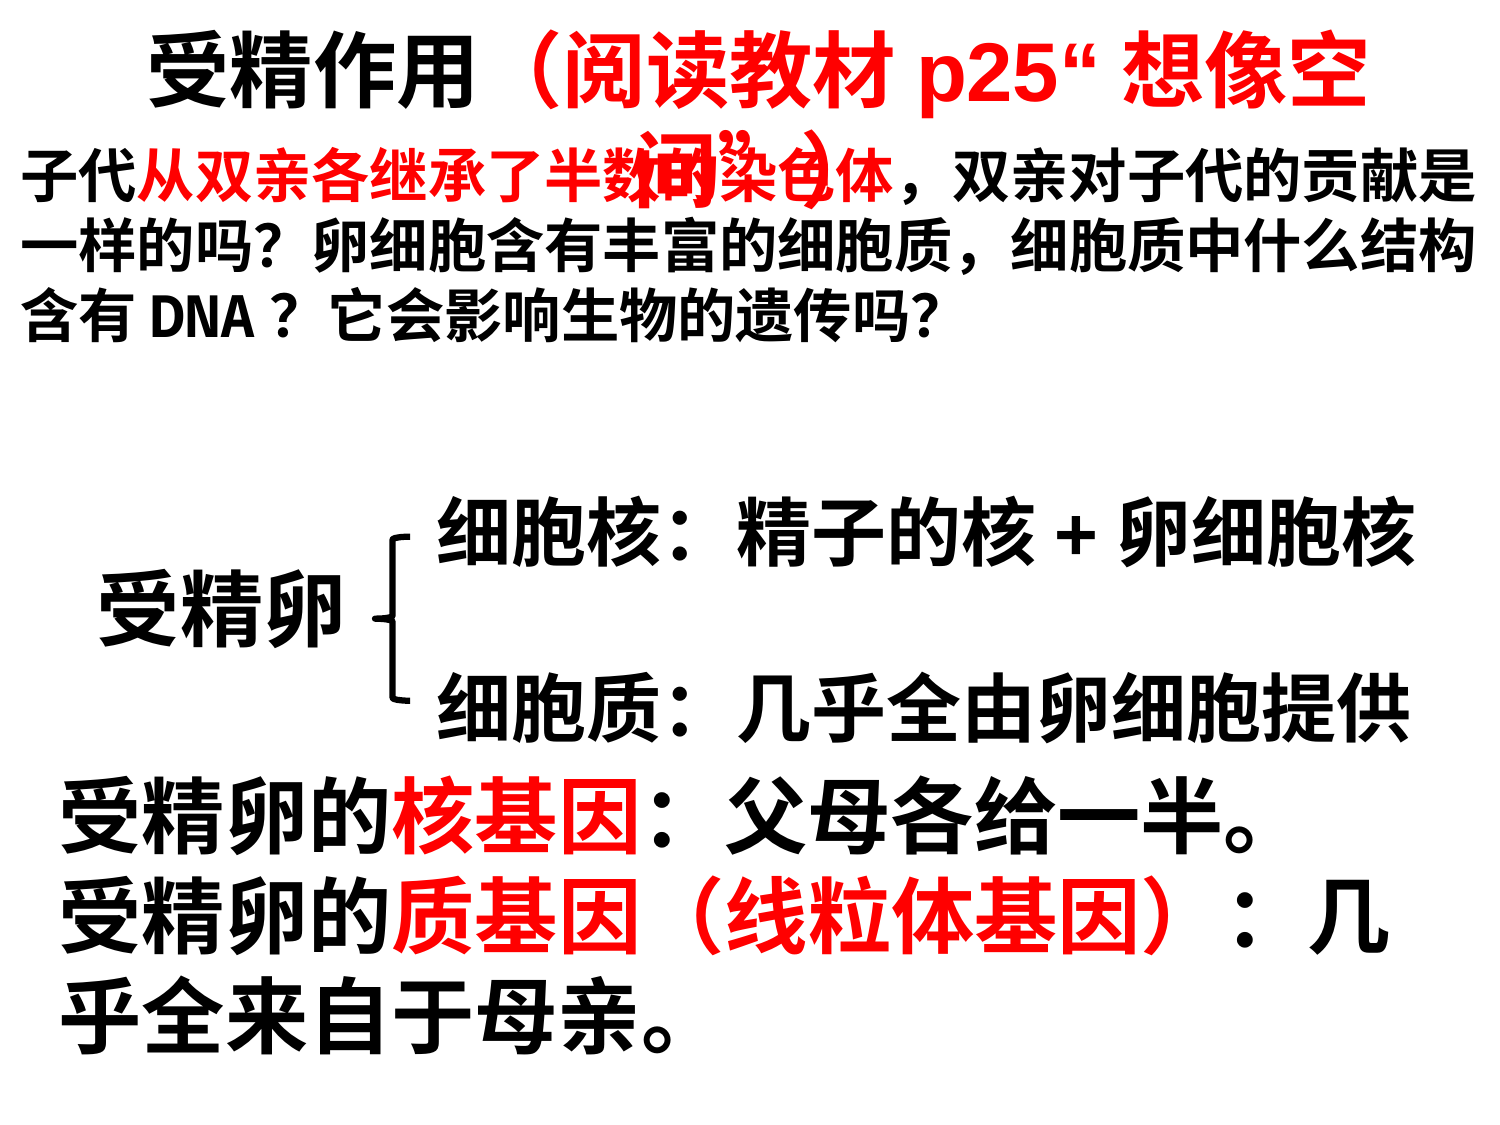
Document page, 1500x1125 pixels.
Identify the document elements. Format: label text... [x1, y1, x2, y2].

text_box 受精卵 [82, 549, 375, 665]
text_box 细胞质：几乎全由卵细胞提供 [421, 653, 1442, 756]
text_box 子代从双亲各继承了半数的染色体，双亲对子代的贡献是一样的吗？卵细胞含有丰富的细胞质，细胞质中什么结构含有DNA？它会影响生物的遗传吗？ [5, 132, 1500, 357]
text_box 细胞核：精子的核+卵细胞核 [421, 477, 1454, 583]
text_box 受精卵的核基因：父母各给一半。 受精卵的质基因（线粒体基因）：几乎全来自于母亲。 [43, 756, 1474, 1071]
text_box 受精作用（阅读教材p25“想像空间”） [17, 11, 1500, 132]
text_box [374, 535, 411, 702]
